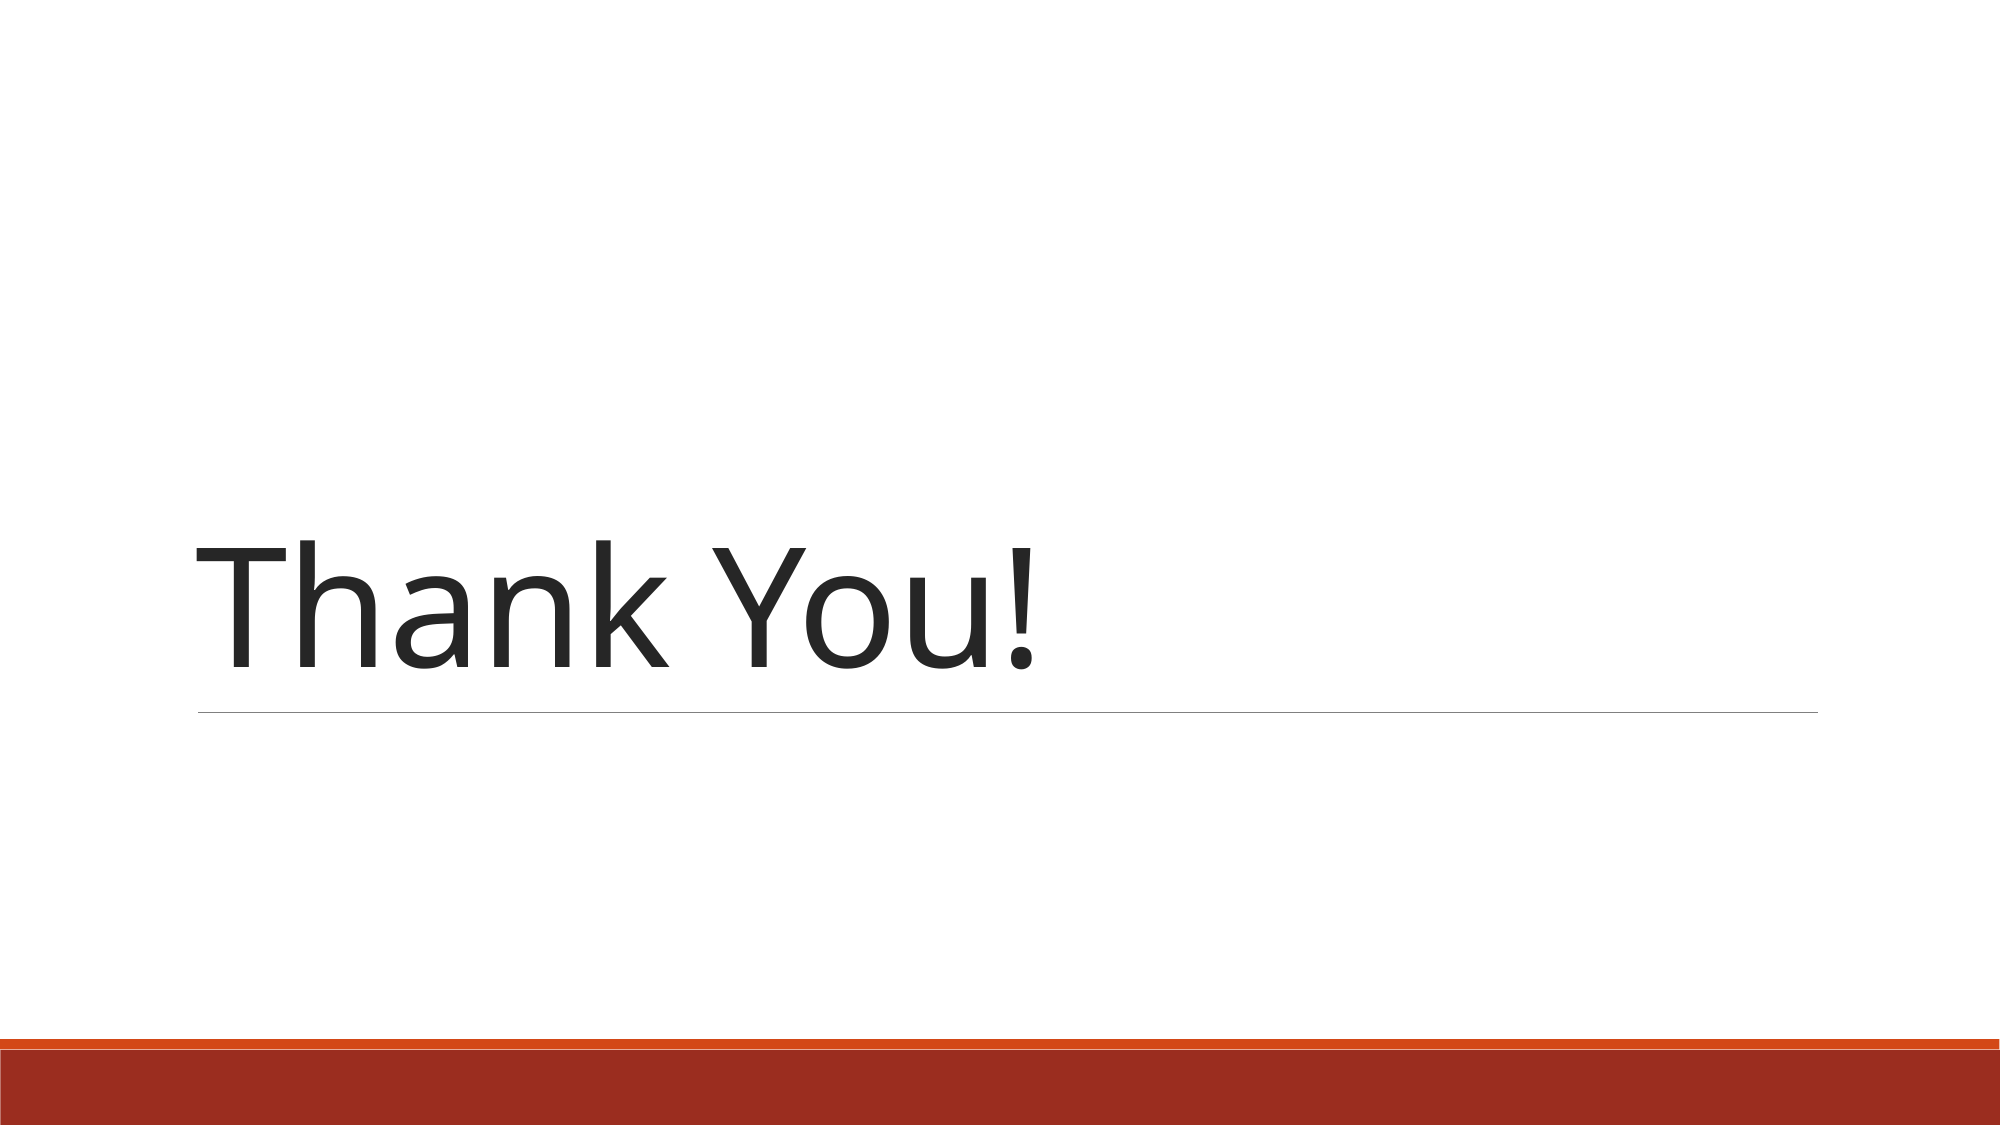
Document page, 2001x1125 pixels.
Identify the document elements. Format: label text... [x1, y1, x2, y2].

title Thank You! [180, 124, 1830, 710]
